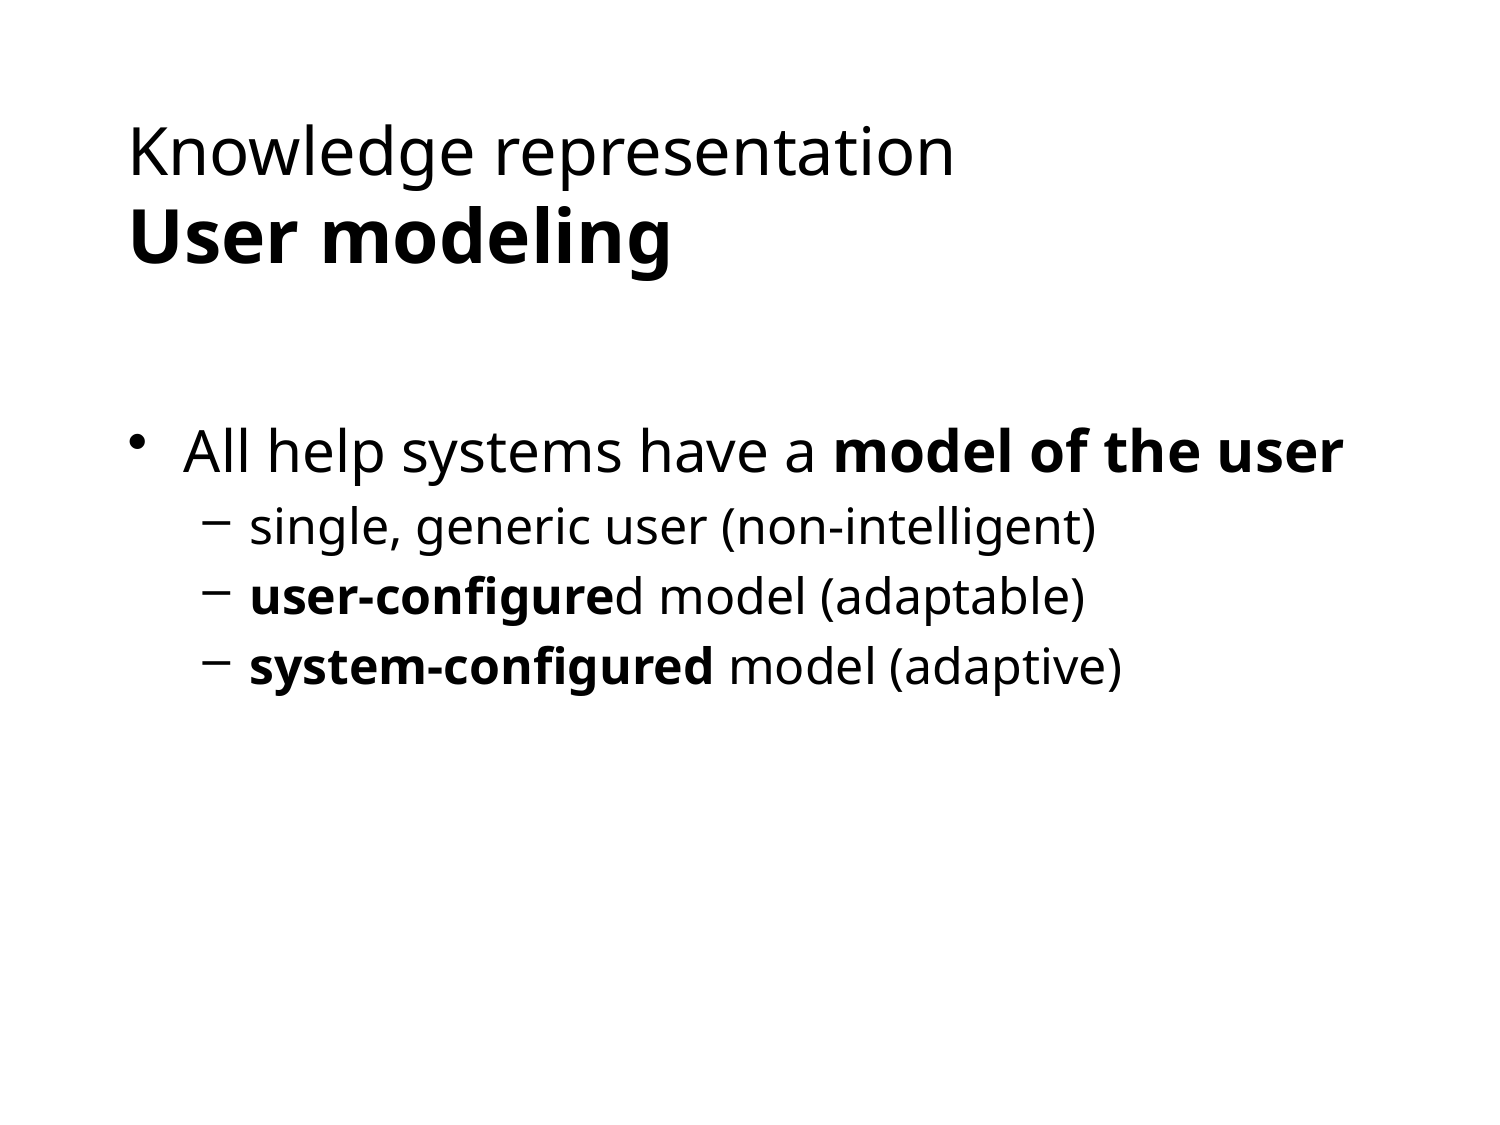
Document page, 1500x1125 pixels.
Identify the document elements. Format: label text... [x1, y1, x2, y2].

title Knowledge representation User modeling [112, 99, 1238, 288]
list All help systems have a model of the user single, generic user (non-intelligent) user-configured model (adaptable) system-configured model (adaptive) [112, 324, 1388, 1000]
